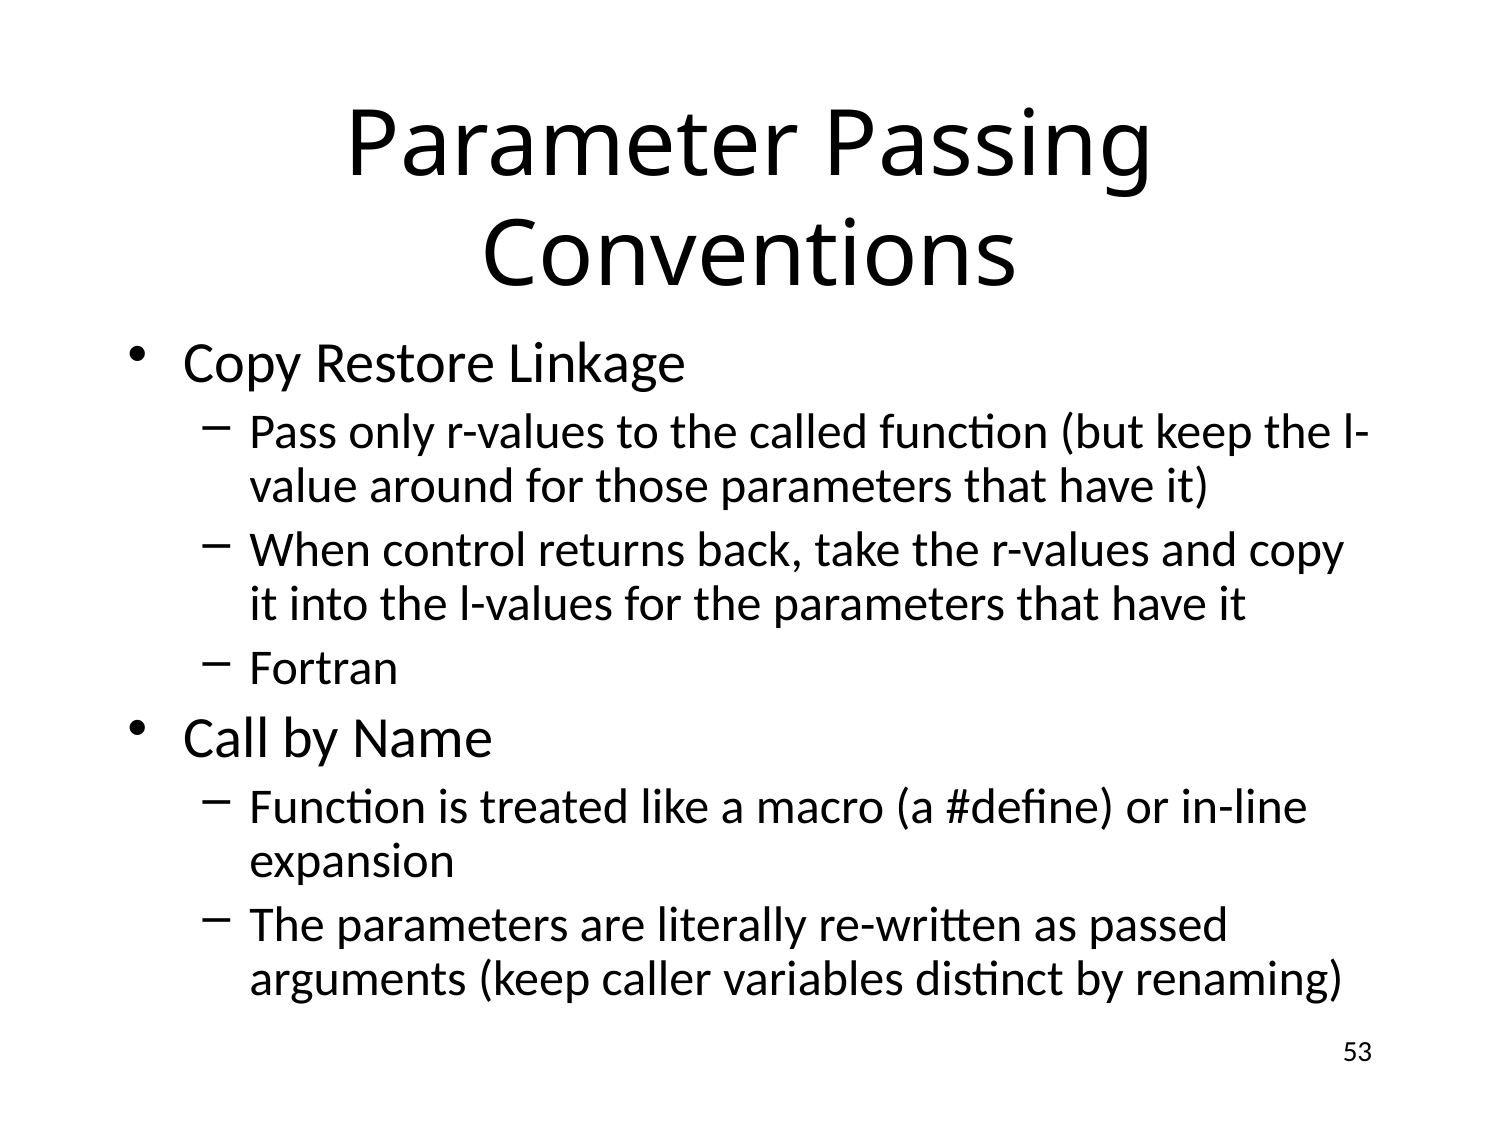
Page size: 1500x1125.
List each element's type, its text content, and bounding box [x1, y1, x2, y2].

title Parameter Passing Conventions [112, 99, 1388, 288]
slide_number 53 [1074, 1024, 1388, 1101]
list Copy Restore Linkage Pass only r-values to the called function (but keep the l-value around for those parameters that have it) When control returns back, take the r-values and copy it into the l-values for the parameters that have it Fortran Call by Name Function is treated like a macro (a #define) or in-line expansion The parameters are literally re-written as passed arguments (keep caller variables distinct by renaming) [112, 324, 1388, 1001]
